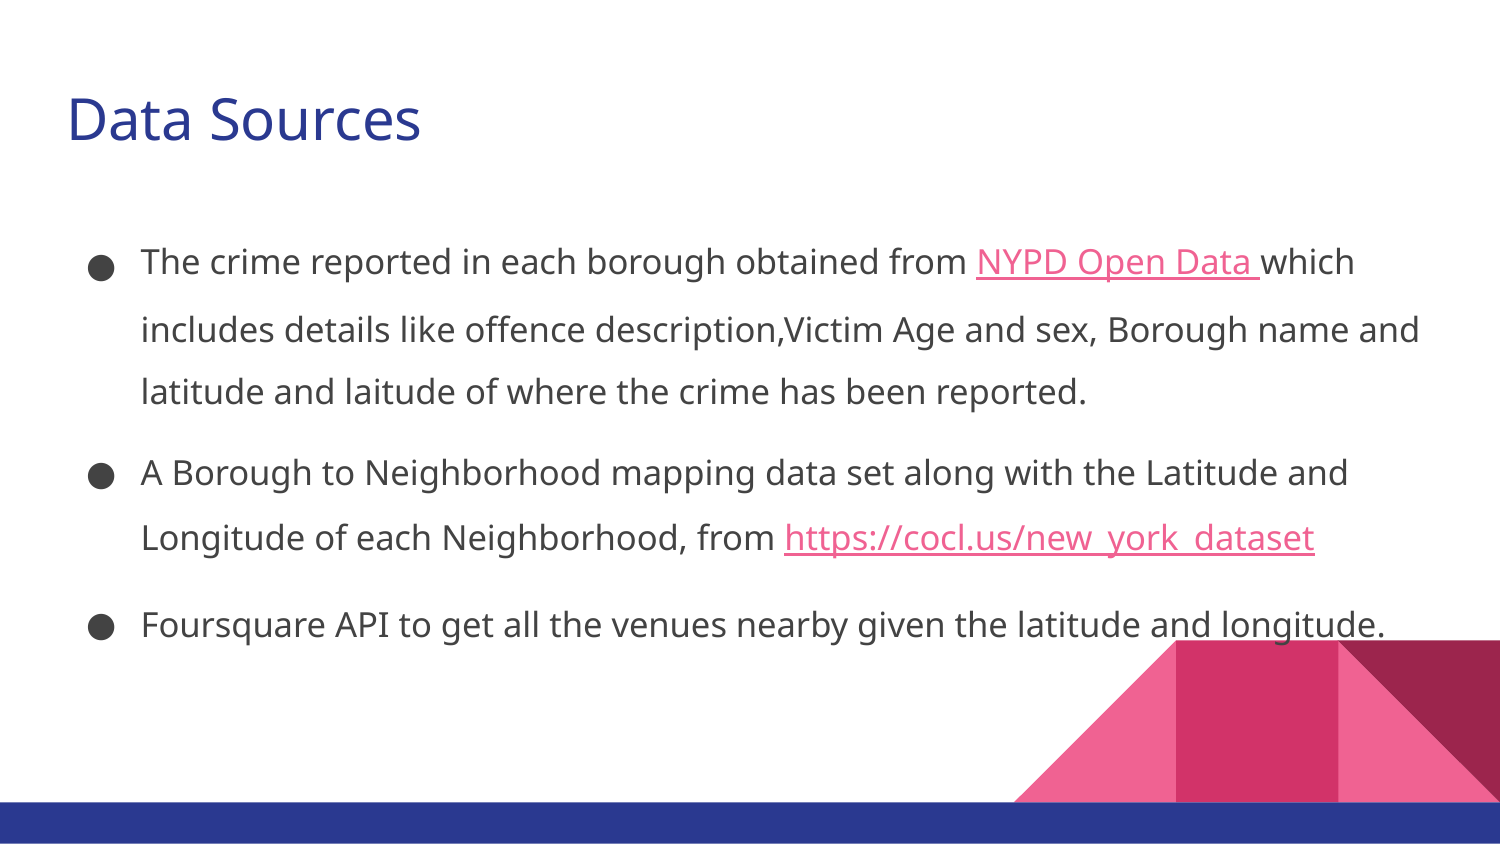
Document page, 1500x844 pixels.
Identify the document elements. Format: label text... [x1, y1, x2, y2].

list The crime reported in each borough obtained from NYPD Open Data which includes details like offence description,Victim Age and sex, Borough name and latitude and laitude of where the crime has been reported. A Borough to Neighborhood mapping data set along with the Latitude and Longitude of each Neighborhood, from https://cocl.us/new_york_dataset Foursquare API to get all the venues nearby given the latitude and longitude. [51, 201, 1449, 750]
title Data Sources [51, 67, 1449, 167]
